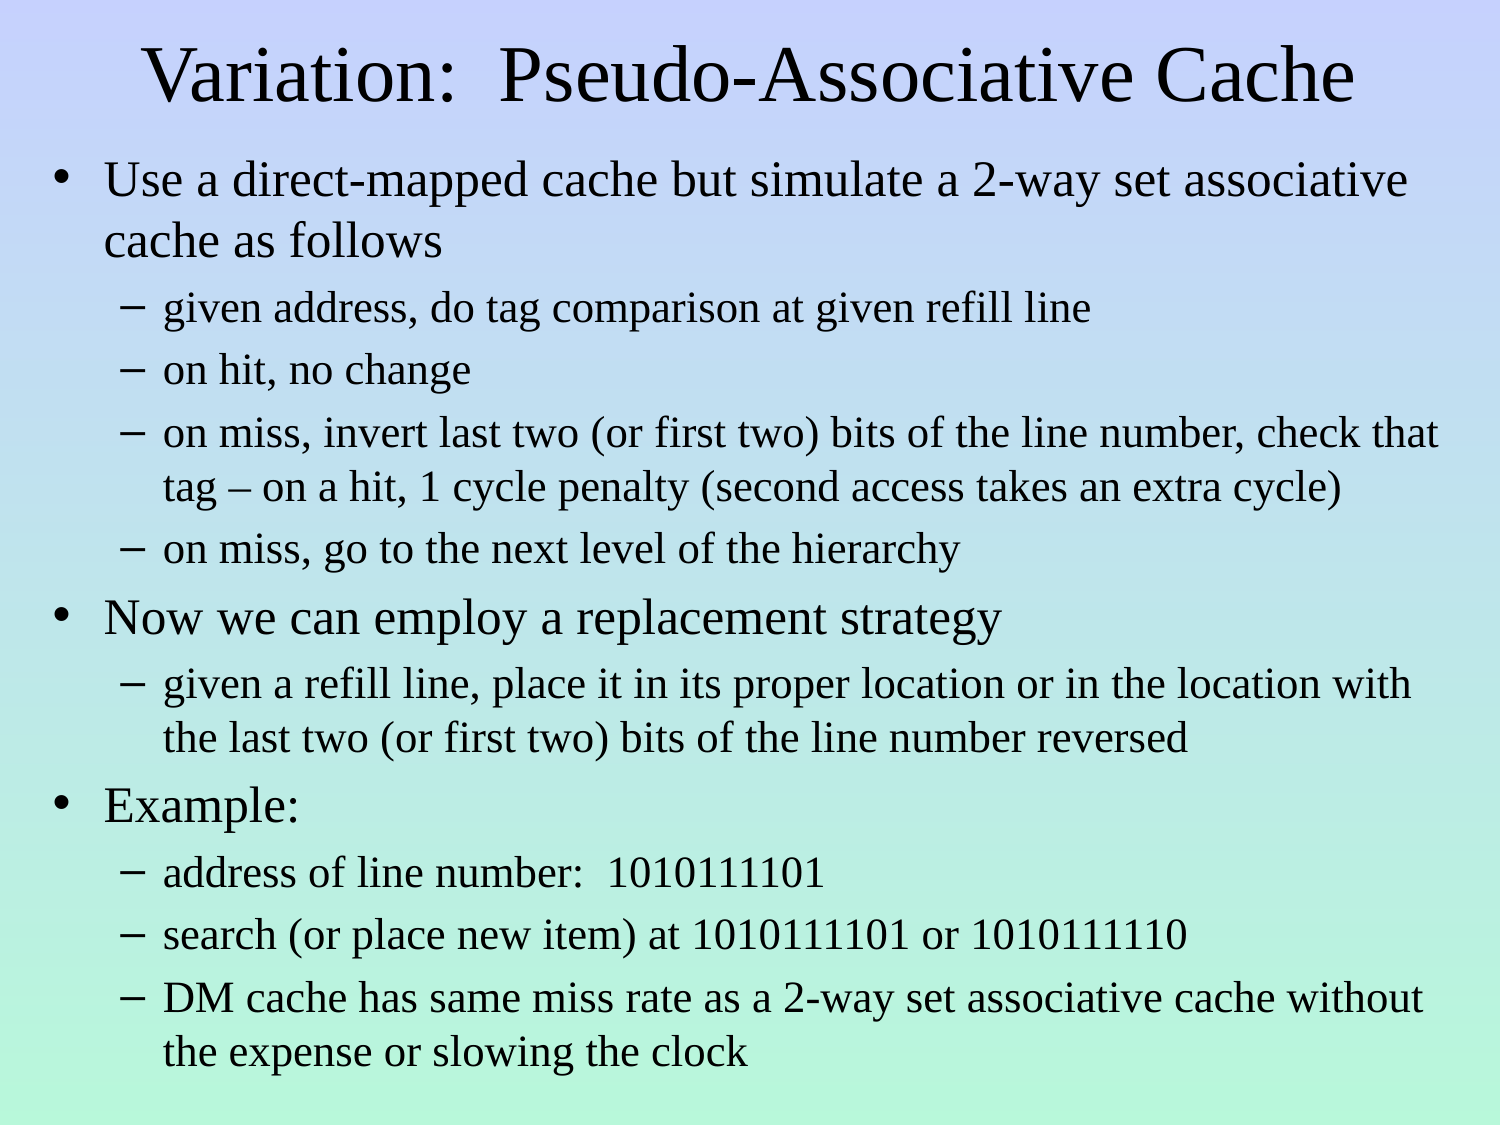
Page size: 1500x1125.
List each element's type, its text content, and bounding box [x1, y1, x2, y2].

title Variation: Pseudo-Associative Cache [75, 0, 1425, 137]
list Use a direct-mapped cache but simulate a 2-way set associative cache as follows given address, do tag comparison at given refill line on hit, no change on miss, invert last two (or first two) bits of the line number, check that tag – on a hit, 1 cycle penalty (second access takes an extra cycle) on miss, go to the next level of the hierarchy Now we can employ a replacement strategy given a refill line, place it in its proper location or in the location with the last two (or first two) bits of the line number reversed Example: address of line number: 1010111101 search (or place new item) at 1010111101 or 1010111110 DM cache has same miss rate as a 2-way set associative cache without the expense or slowing the clock [37, 137, 1463, 1125]
